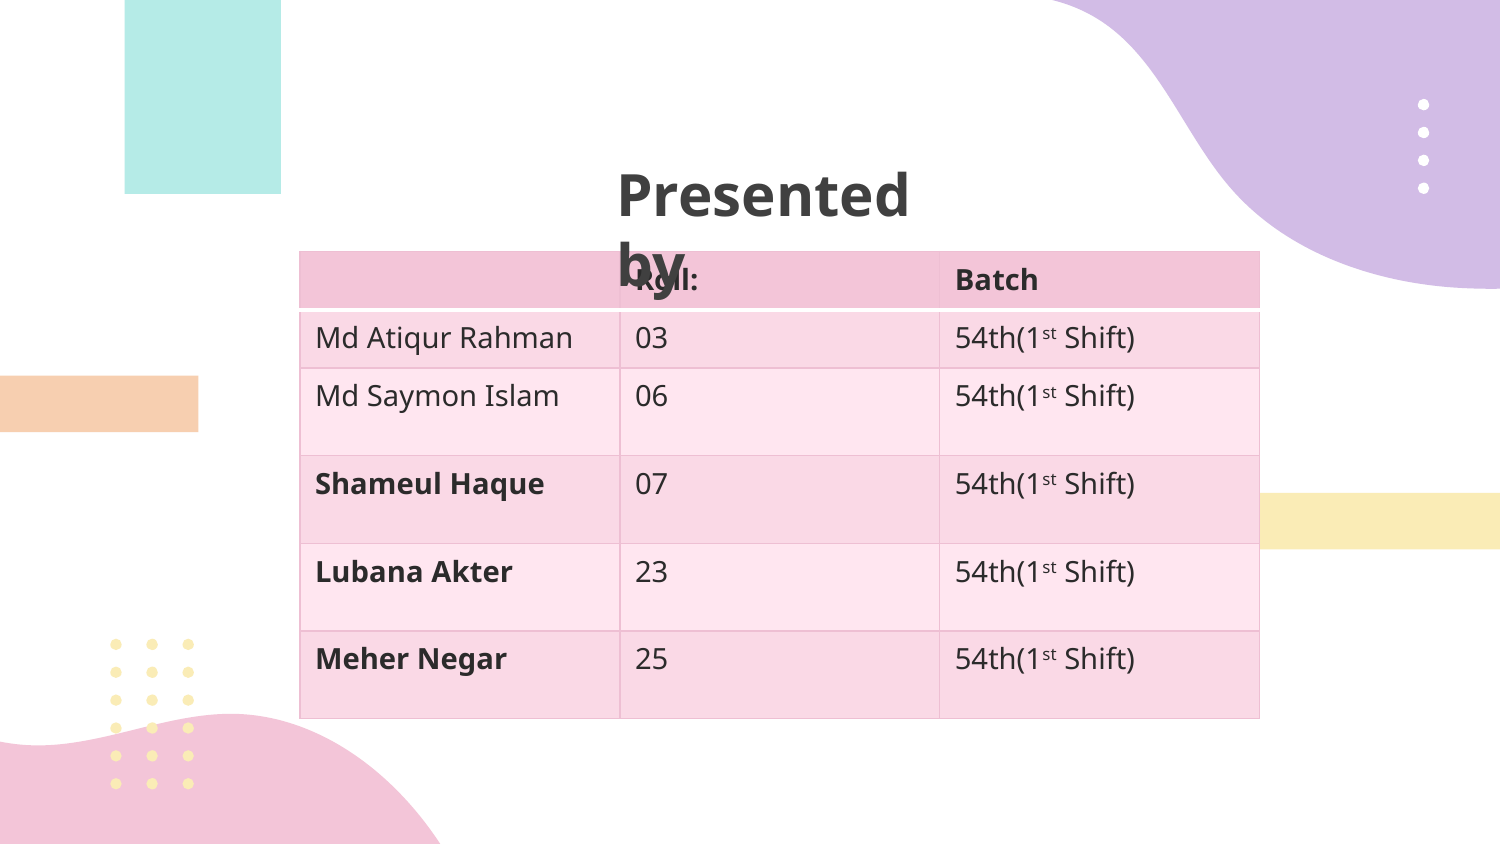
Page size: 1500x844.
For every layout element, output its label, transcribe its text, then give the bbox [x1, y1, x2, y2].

table_cell Md Saymon Islam [301, 369, 619, 455]
table_cell 54th(1st Shift) [940, 544, 1259, 630]
table_cell 07 [621, 456, 939, 543]
table_cell 54th(1st Shift) [940, 456, 1259, 543]
text_box Presented by [601, 151, 964, 341]
table_cell 54th(1st Shift) [940, 369, 1259, 455]
table_cell 54th(1st Shift) [940, 312, 1259, 367]
table_cell Md Atiqur Rahman [301, 312, 619, 367]
table_cell Meher Negar [301, 632, 619, 718]
table_header [301, 252, 601, 308]
table_cell Shameul Haque [301, 456, 619, 543]
table_cell 06 [621, 369, 939, 455]
table_cell 25 [621, 632, 939, 718]
table_cell Lubana Akter [301, 544, 619, 630]
table_cell 23 [621, 544, 939, 630]
table_header Batch [964, 252, 1259, 308]
table_cell 54th(1st Shift) [940, 632, 1259, 718]
table_cell 03 [621, 341, 939, 367]
